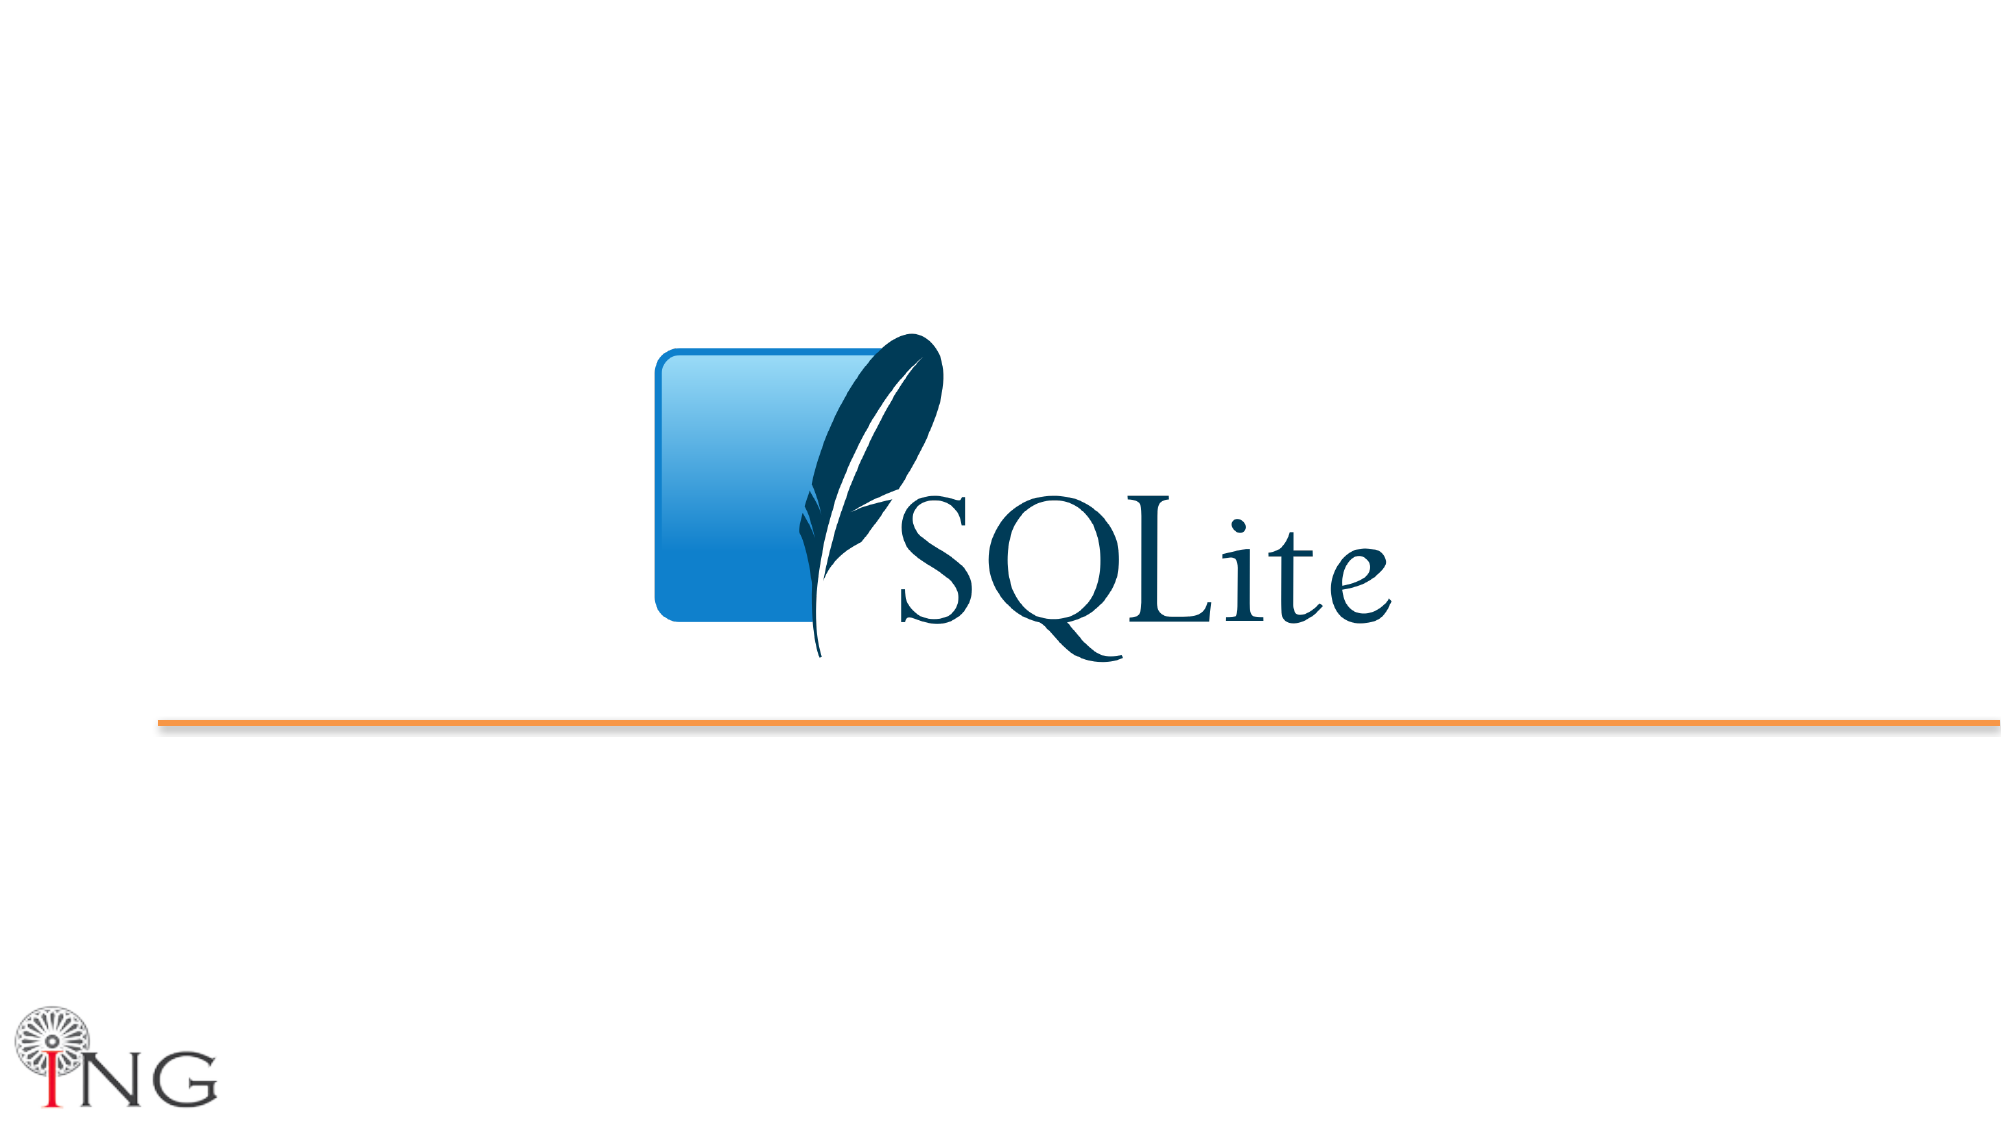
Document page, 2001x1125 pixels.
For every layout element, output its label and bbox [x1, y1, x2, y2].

picture [0, 987, 244, 1125]
picture [634, 313, 1412, 683]
